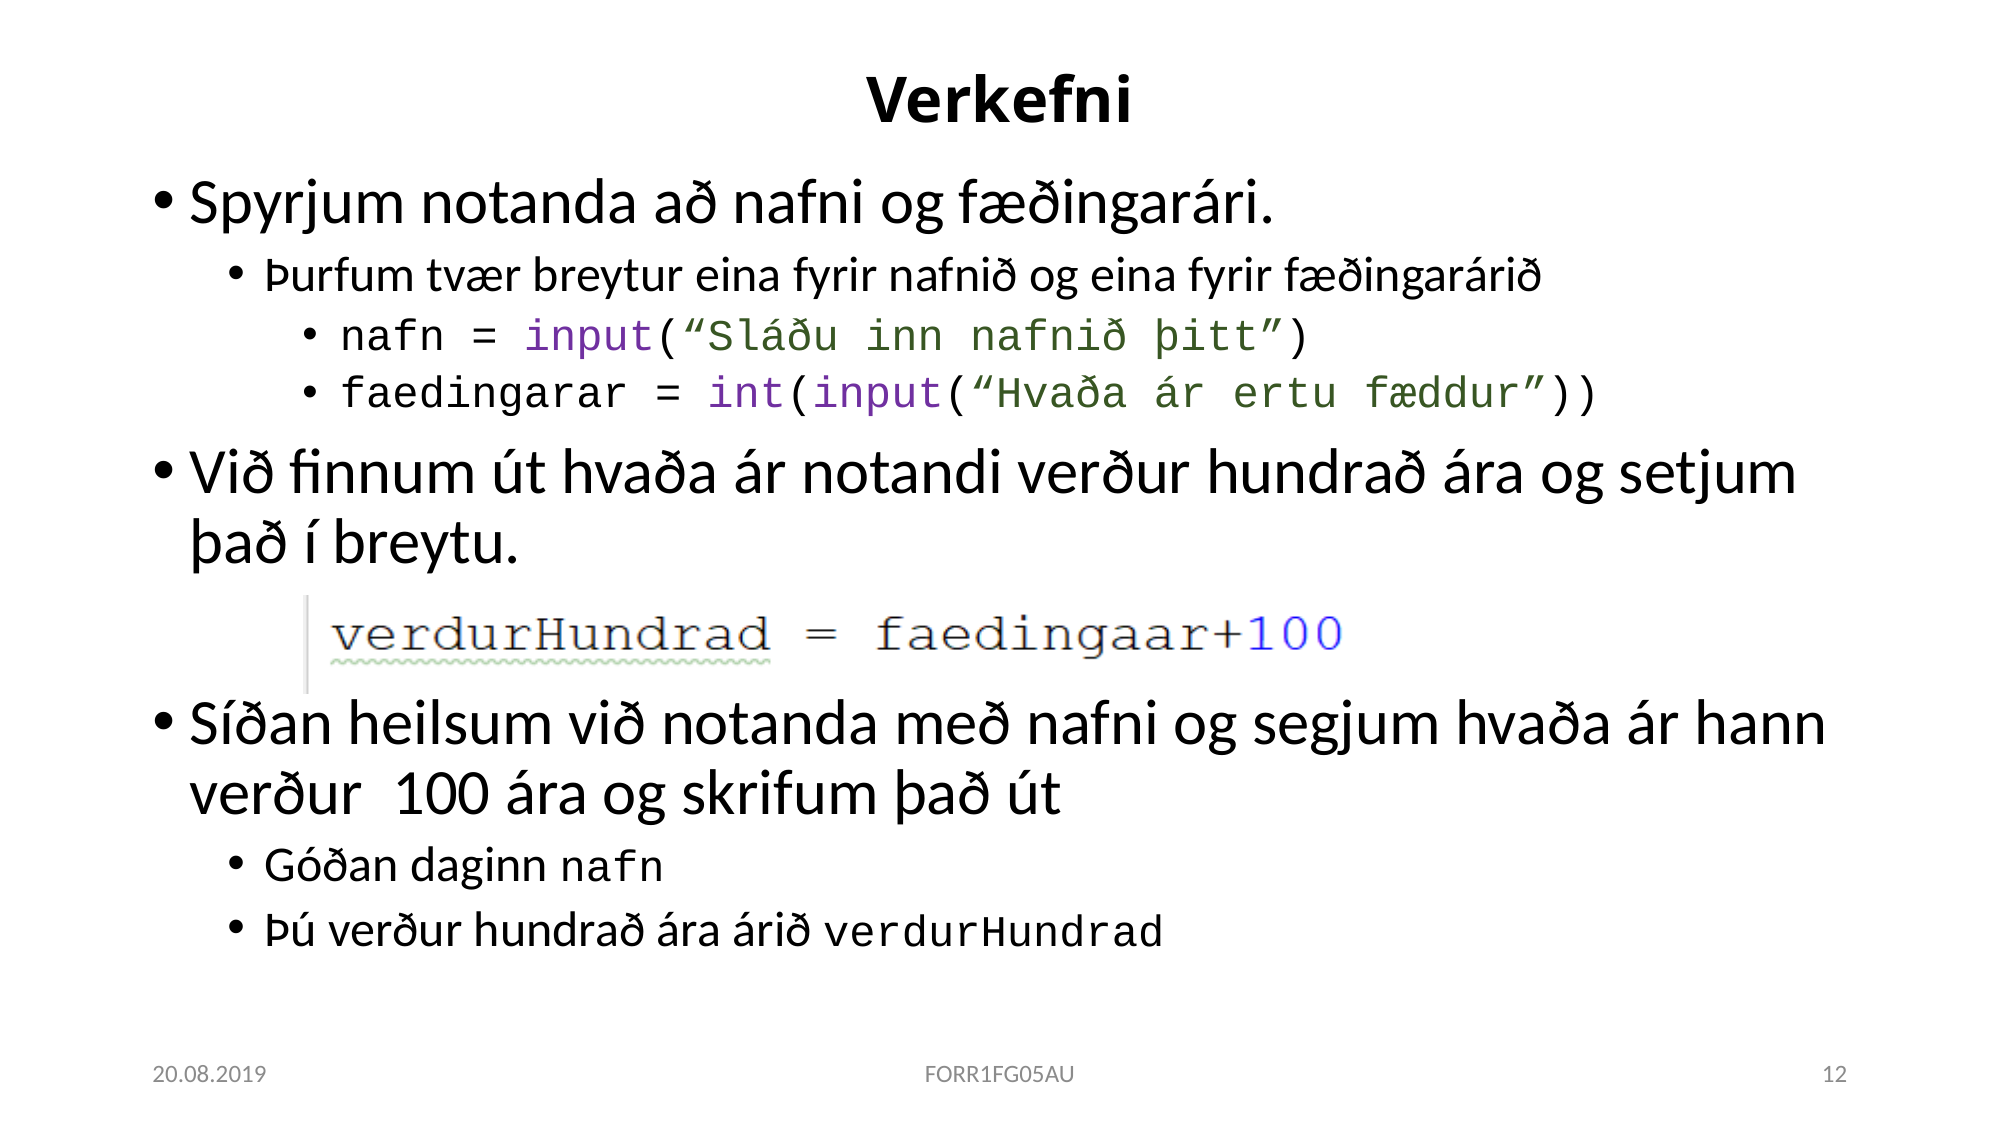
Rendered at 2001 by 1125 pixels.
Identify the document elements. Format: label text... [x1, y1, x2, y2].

footer FORR1FG05AU [662, 1042, 1338, 1103]
title Verkefni [137, 59, 1863, 144]
slide_number 12 [1412, 1042, 1863, 1103]
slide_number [137, 1042, 588, 1103]
list Spyrjum notanda að nafni og fæðingarári. Þurfum tvær breytur eina fyrir nafnið og eina fyrir fæðingarárið nafn = input(“Sláðu inn nafnið þitt”) faedingarar = int(input(“Hvaða ár ertu fæddur”)) Við finnum út hvaða ár notandi verður hundrað ára og setjum það í breytu. Síðan heilsum við notanda með nafni og segjum hvaða ár hann verður 100 ára og skrifum það út Góðan daginn nafn Þú verður hundrað ára árið verdurHundrad [137, 160, 1863, 1014]
picture [303, 595, 1402, 694]
